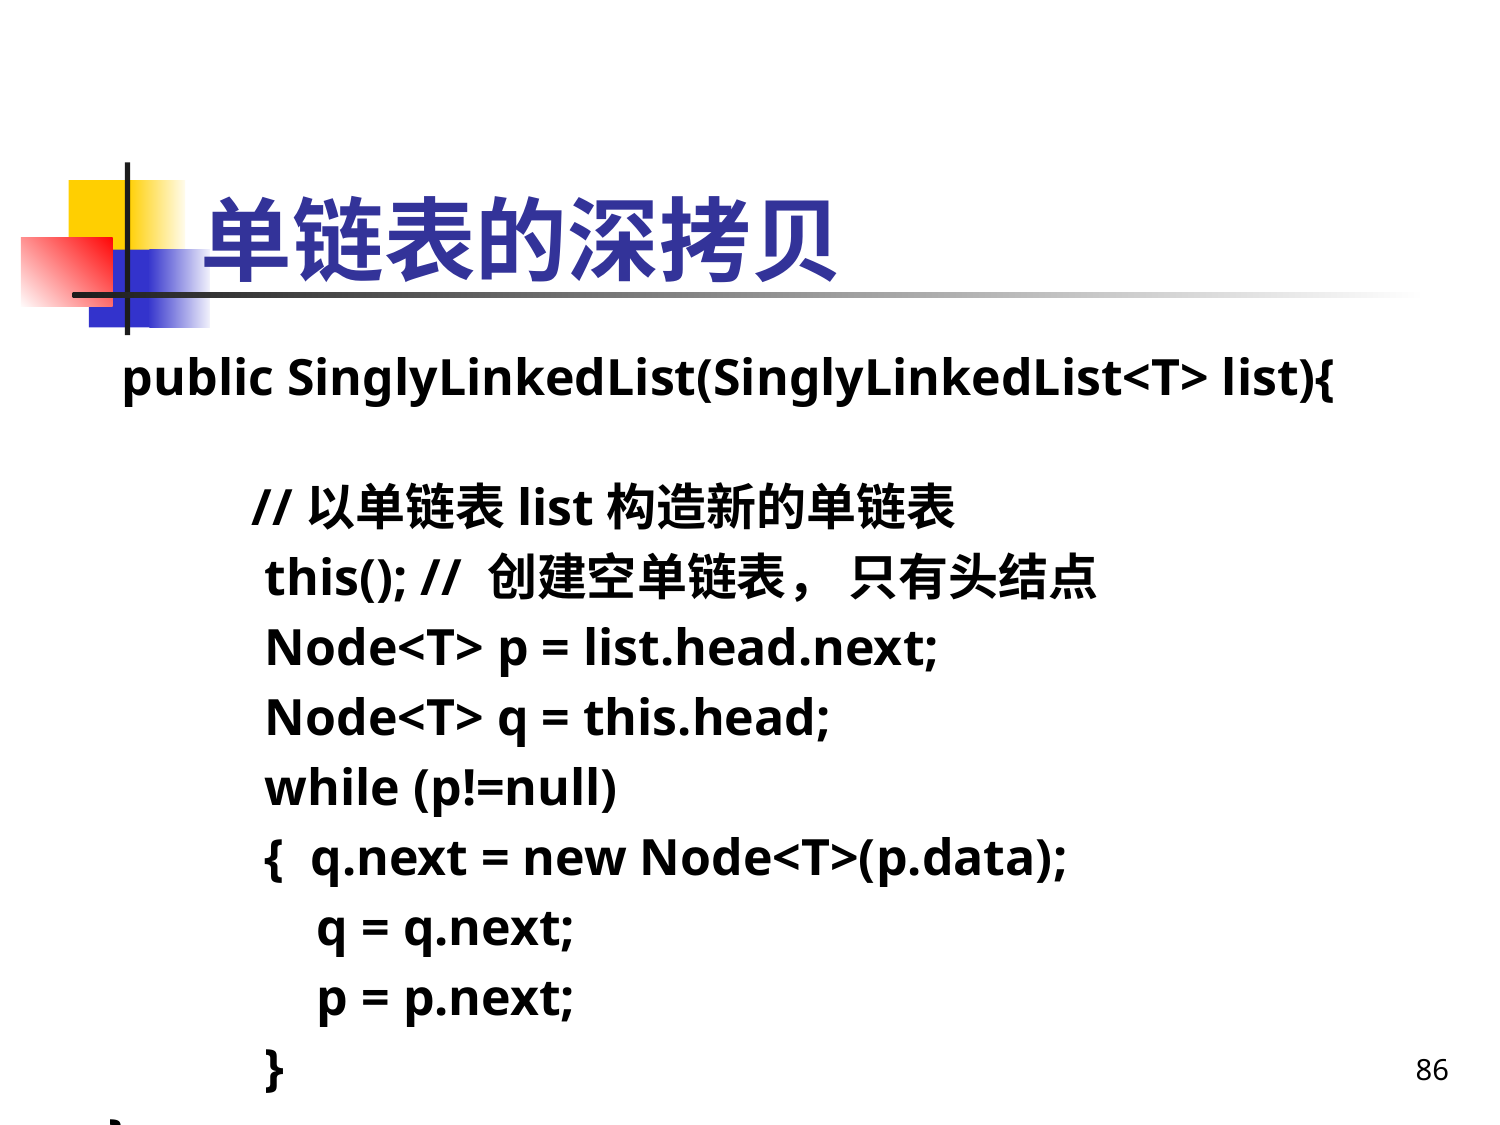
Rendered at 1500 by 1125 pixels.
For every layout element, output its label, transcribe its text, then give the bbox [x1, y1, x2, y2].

list public SinglyLinkedList(SinglyLinkedList<T> list){ //以单链表list构造新的单链表 this(); // 创建空单链表， 只有头结点 Node<T> p = list.head.next; Node<T> q = this.head; while (p!=null) { q.next = new Node<T>(p.data); q = q.next; p = p.next; } } [93, 338, 1475, 1125]
title 单链表的深拷贝 [185, 162, 1464, 301]
slide_number 86 [1151, 1022, 1465, 1099]
